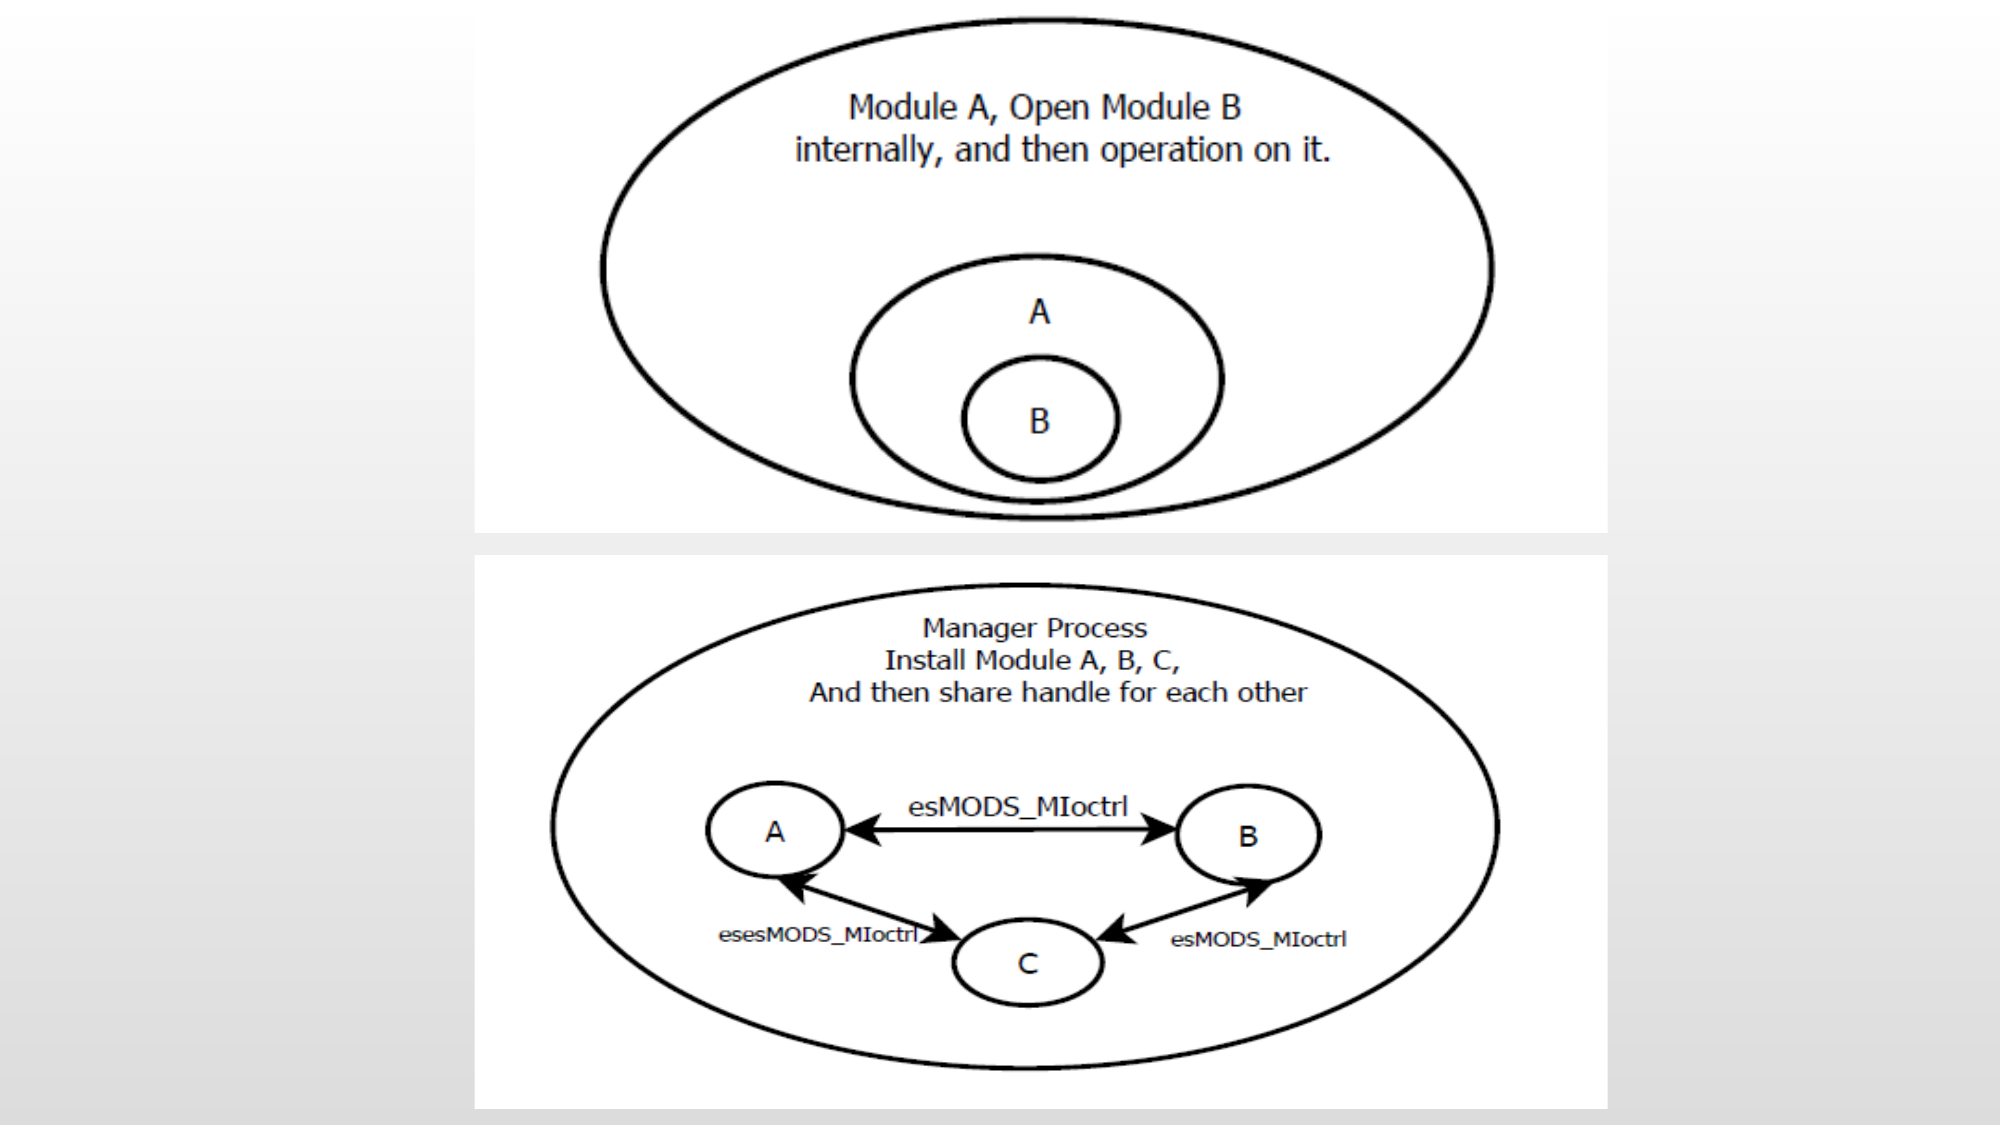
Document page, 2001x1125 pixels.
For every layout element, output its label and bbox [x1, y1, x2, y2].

picture [474, 6, 1608, 533]
picture [474, 554, 1608, 1109]
